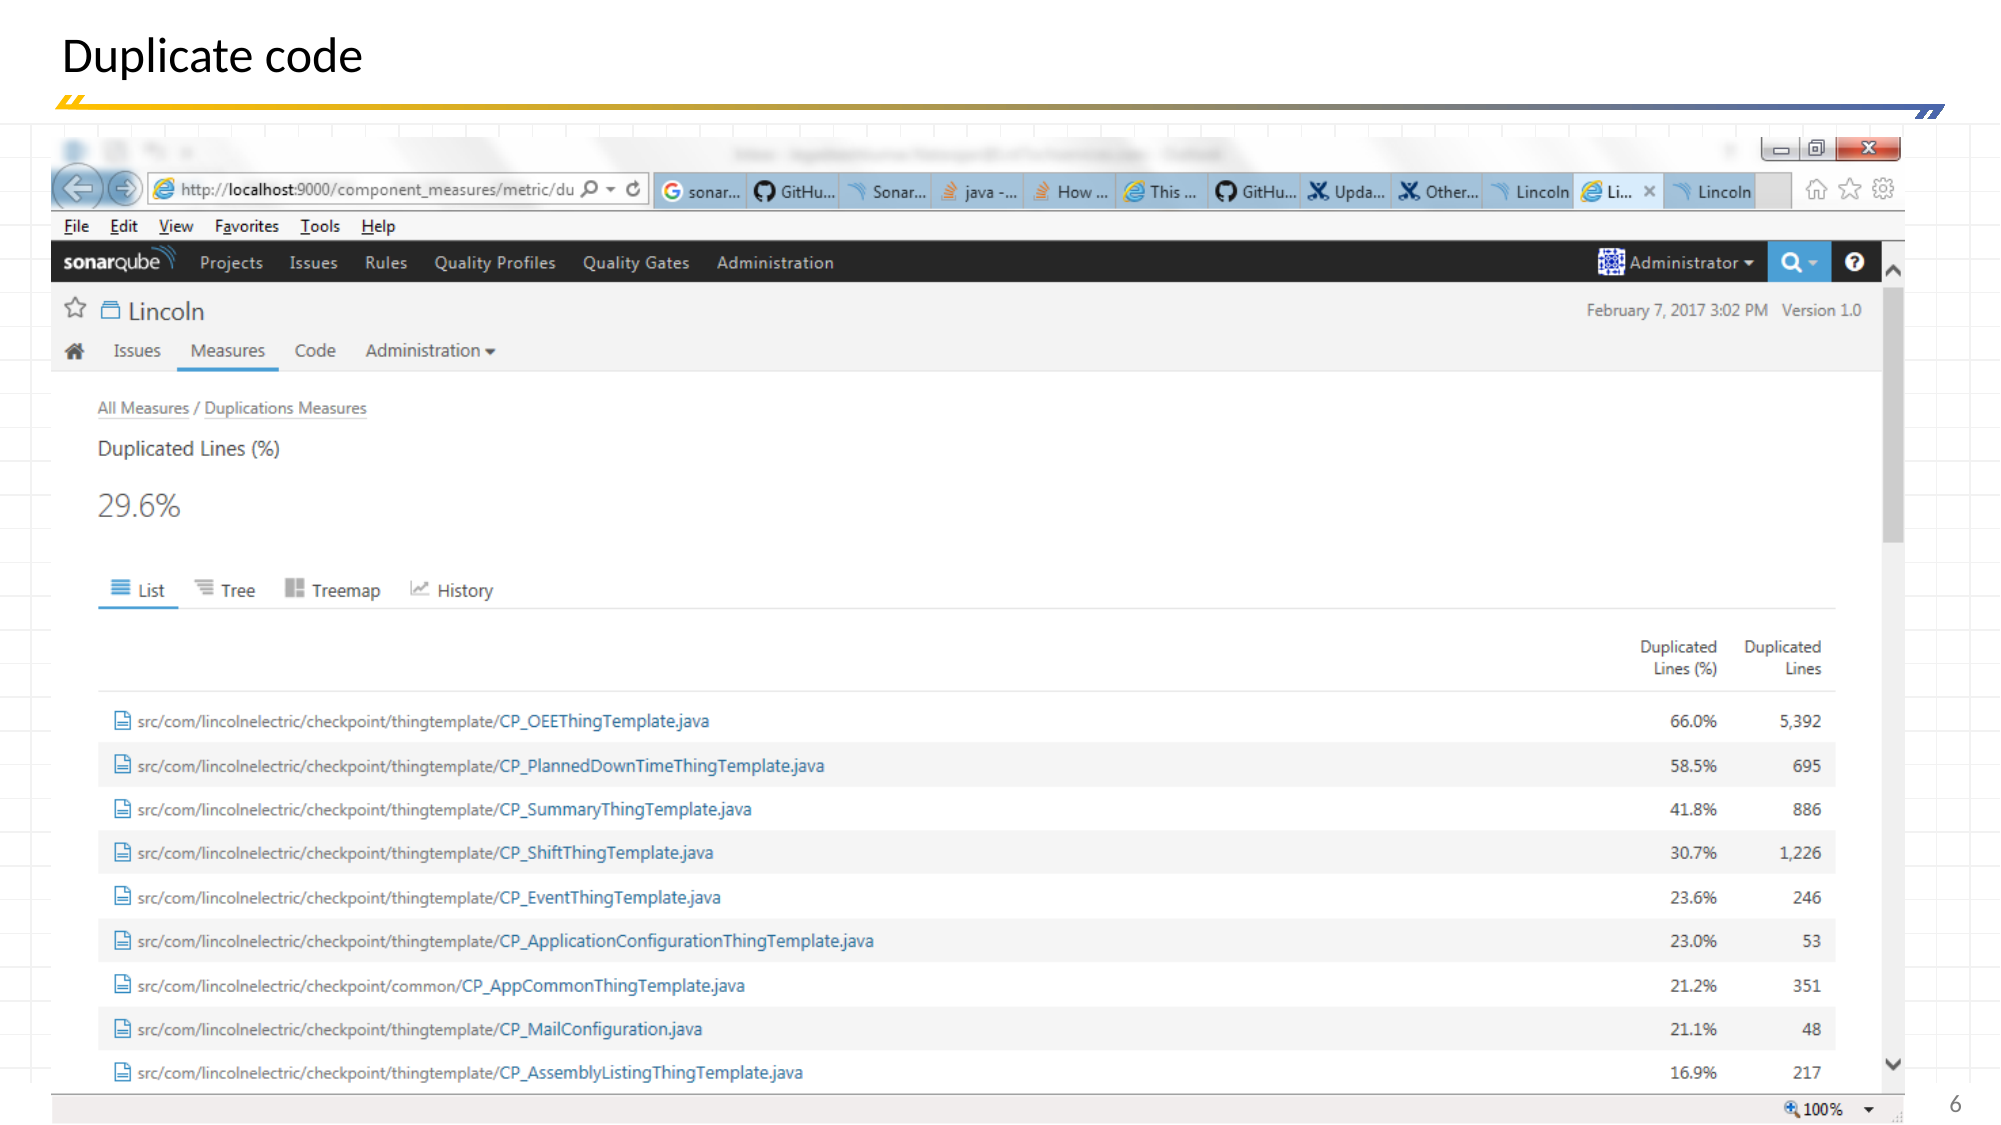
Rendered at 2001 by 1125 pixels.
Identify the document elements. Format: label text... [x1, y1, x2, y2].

picture [50, 137, 1905, 1125]
text_box Duplicate code [44, 0, 2000, 105]
